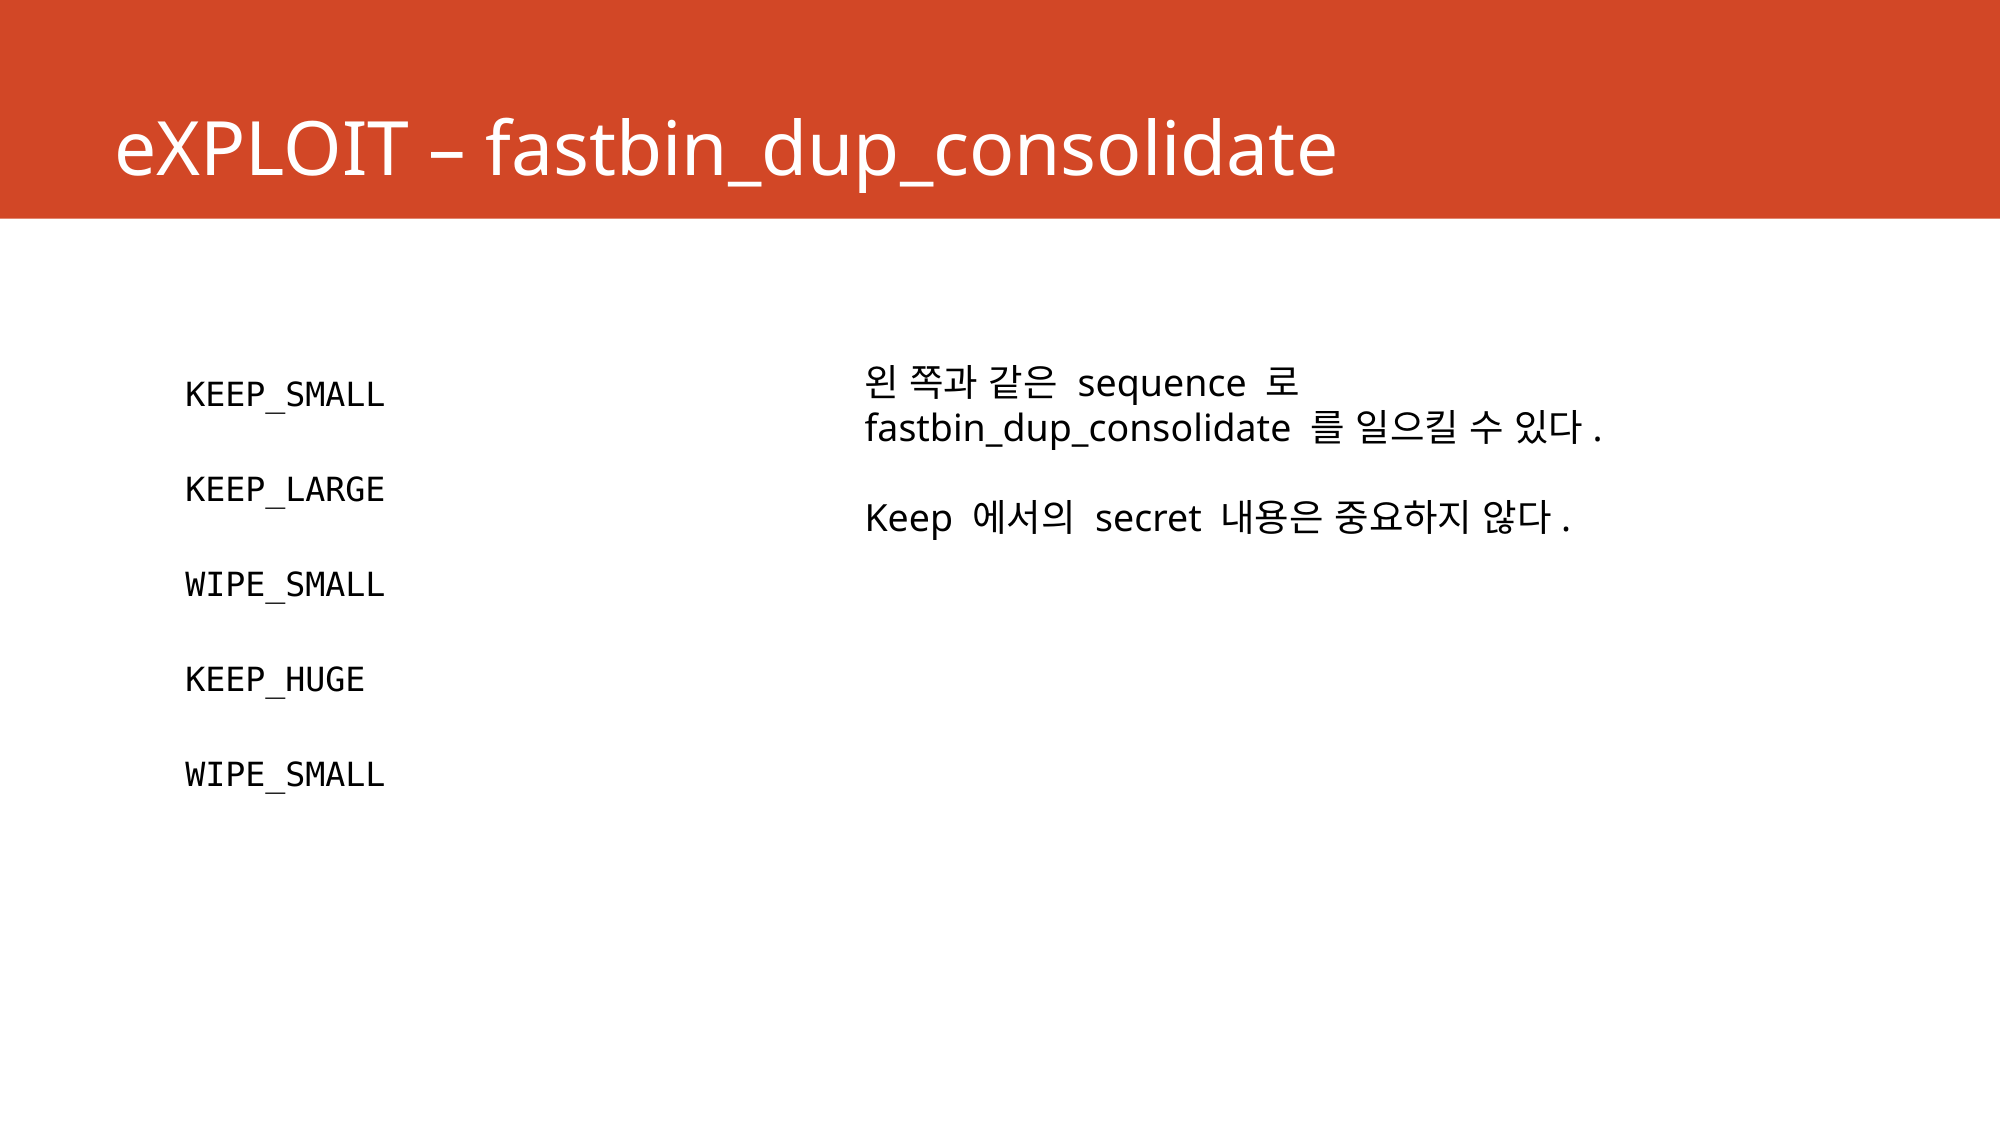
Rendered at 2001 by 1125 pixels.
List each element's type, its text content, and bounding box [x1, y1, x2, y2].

text_box 왼 쪽과 같은 sequence 로 fastbin_dup_consolidate 를 일으킬 수 있다. Keep 에서의 secret 내용은 중요하지 않다. [849, 351, 1679, 546]
list KEEP_SMALL KEEP_LARGE WIPE_SMALL KEEP_HUGE WIPE_SMALL [170, 346, 855, 1060]
title eXPLOIT – fastbin_dup_consolidate [99, 0, 1863, 199]
